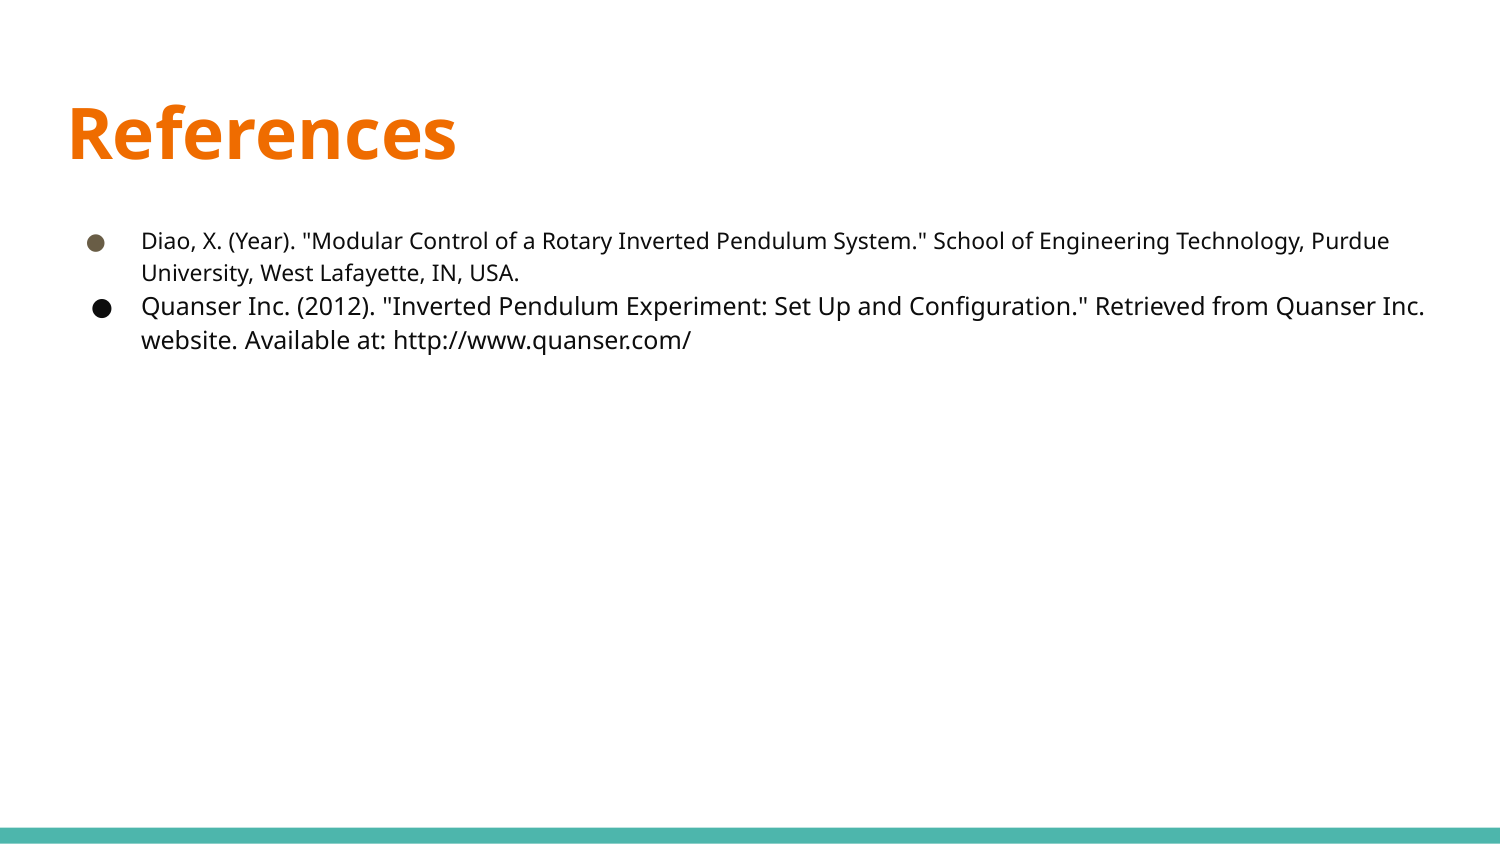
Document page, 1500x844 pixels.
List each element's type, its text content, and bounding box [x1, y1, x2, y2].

list Diao, X. (Year). "Modular Control of a Rotary Inverted Pendulum System." School of Engineering Technology, Purdue University, West Lafayette, IN, USA. Quanser Inc. (2012). "Inverted Pendulum Experiment: Set Up and Configuration." Retrieved from Quanser Inc. website. Available at: http://www.quanser.com/ [51, 207, 1449, 750]
title References [51, 72, 1449, 189]
